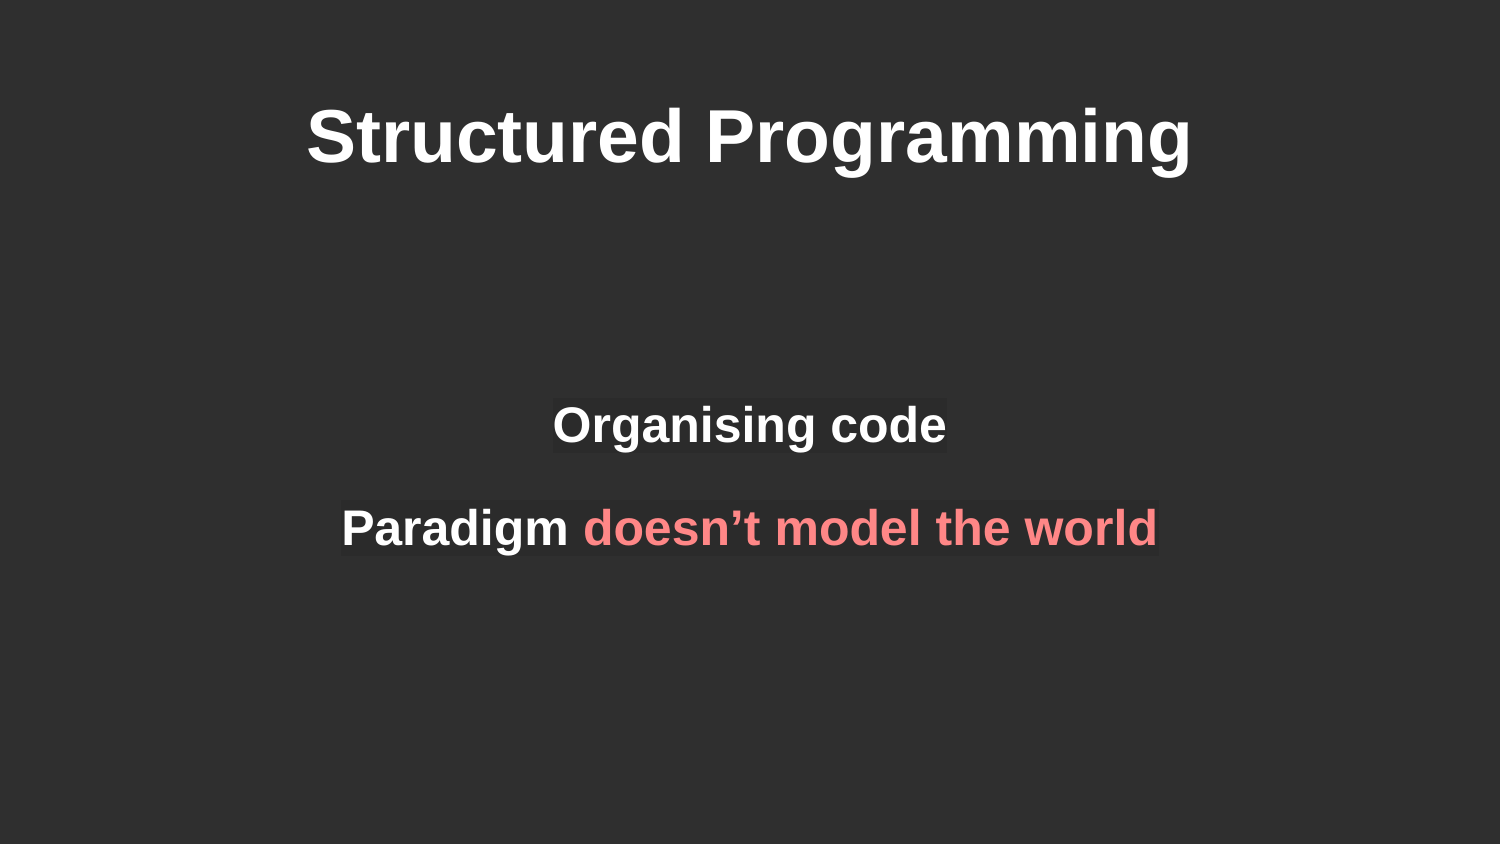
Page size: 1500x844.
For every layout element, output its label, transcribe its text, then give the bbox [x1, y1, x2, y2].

title Structured Programming [51, 72, 1449, 167]
list Organising code Paradigm doesn’t model the world [51, 189, 1449, 750]
